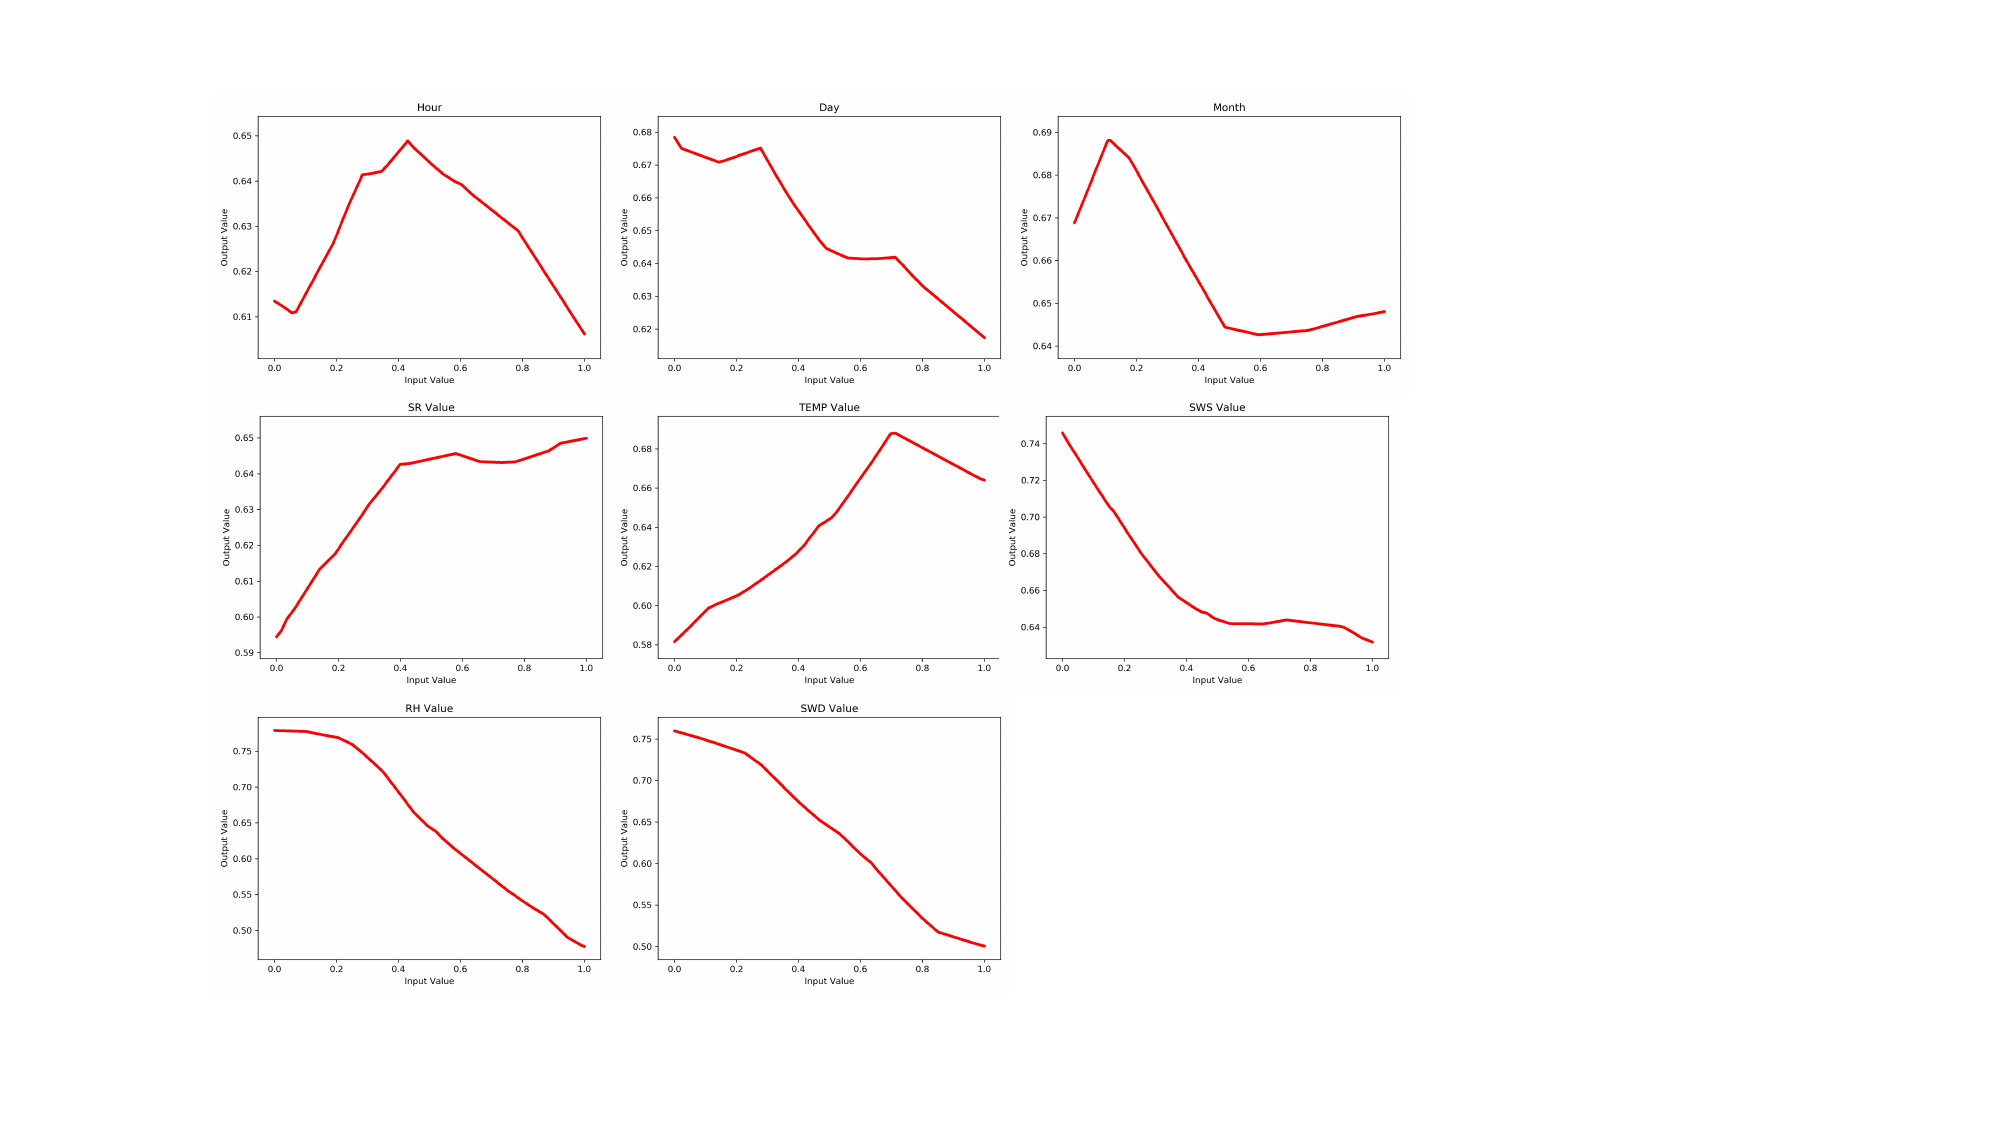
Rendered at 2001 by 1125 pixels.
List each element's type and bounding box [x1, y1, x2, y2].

picture [211, 94, 1412, 996]
